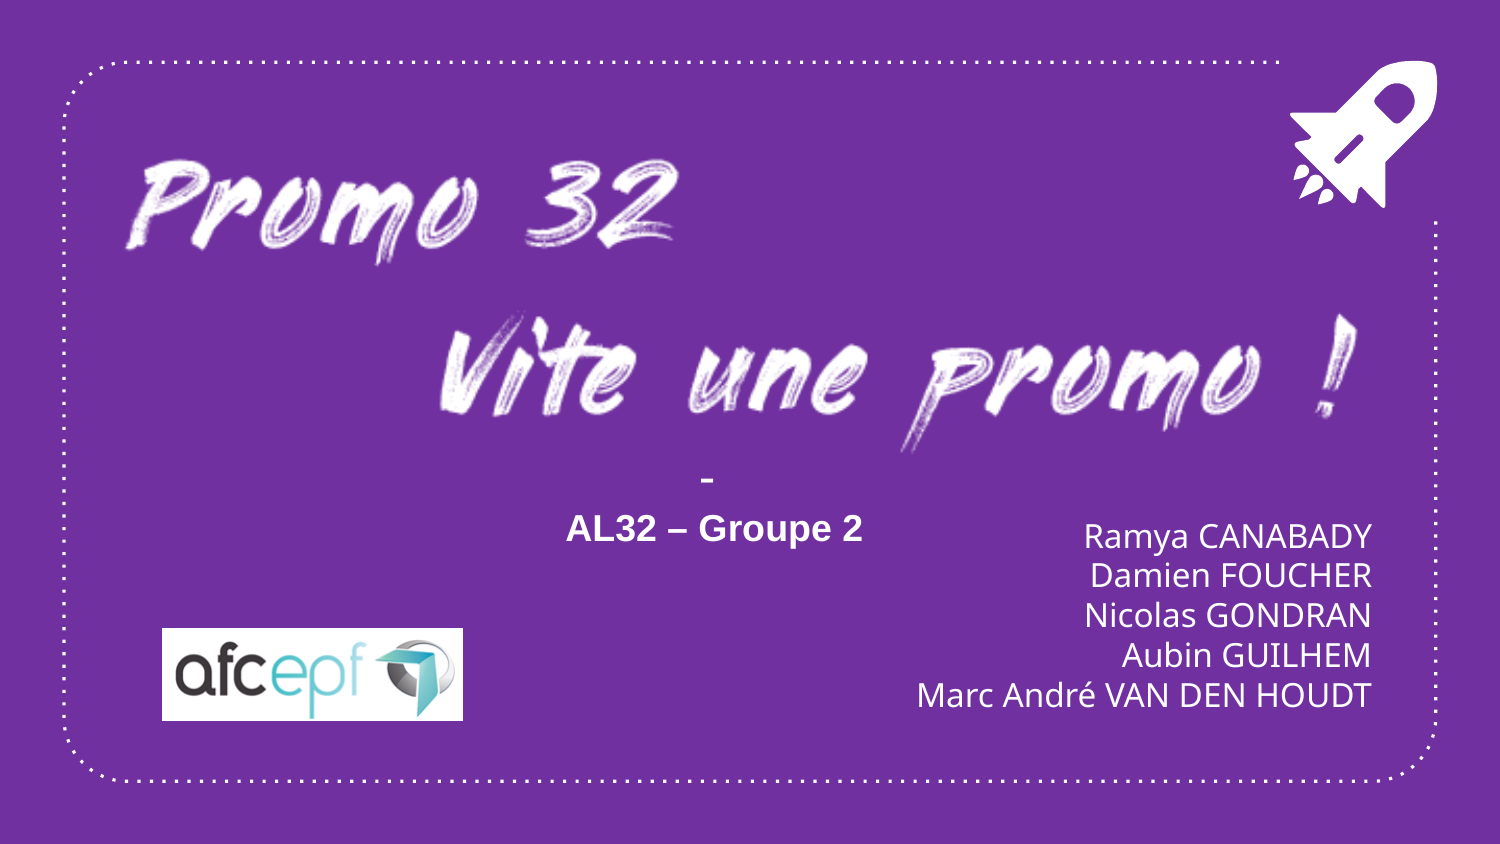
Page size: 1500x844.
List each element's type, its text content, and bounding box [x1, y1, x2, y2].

text_box Ramya CANABADY Damien FOUCHER Nicolas GONDRAN Aubin GUILHEM Marc André VAN DEN HOUDT [112, 502, 1388, 730]
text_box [1289, 60, 1438, 209]
text_box - AL32 – Groupe 2 [534, 486, 895, 565]
picture [161, 628, 463, 721]
picture [89, 103, 1364, 478]
